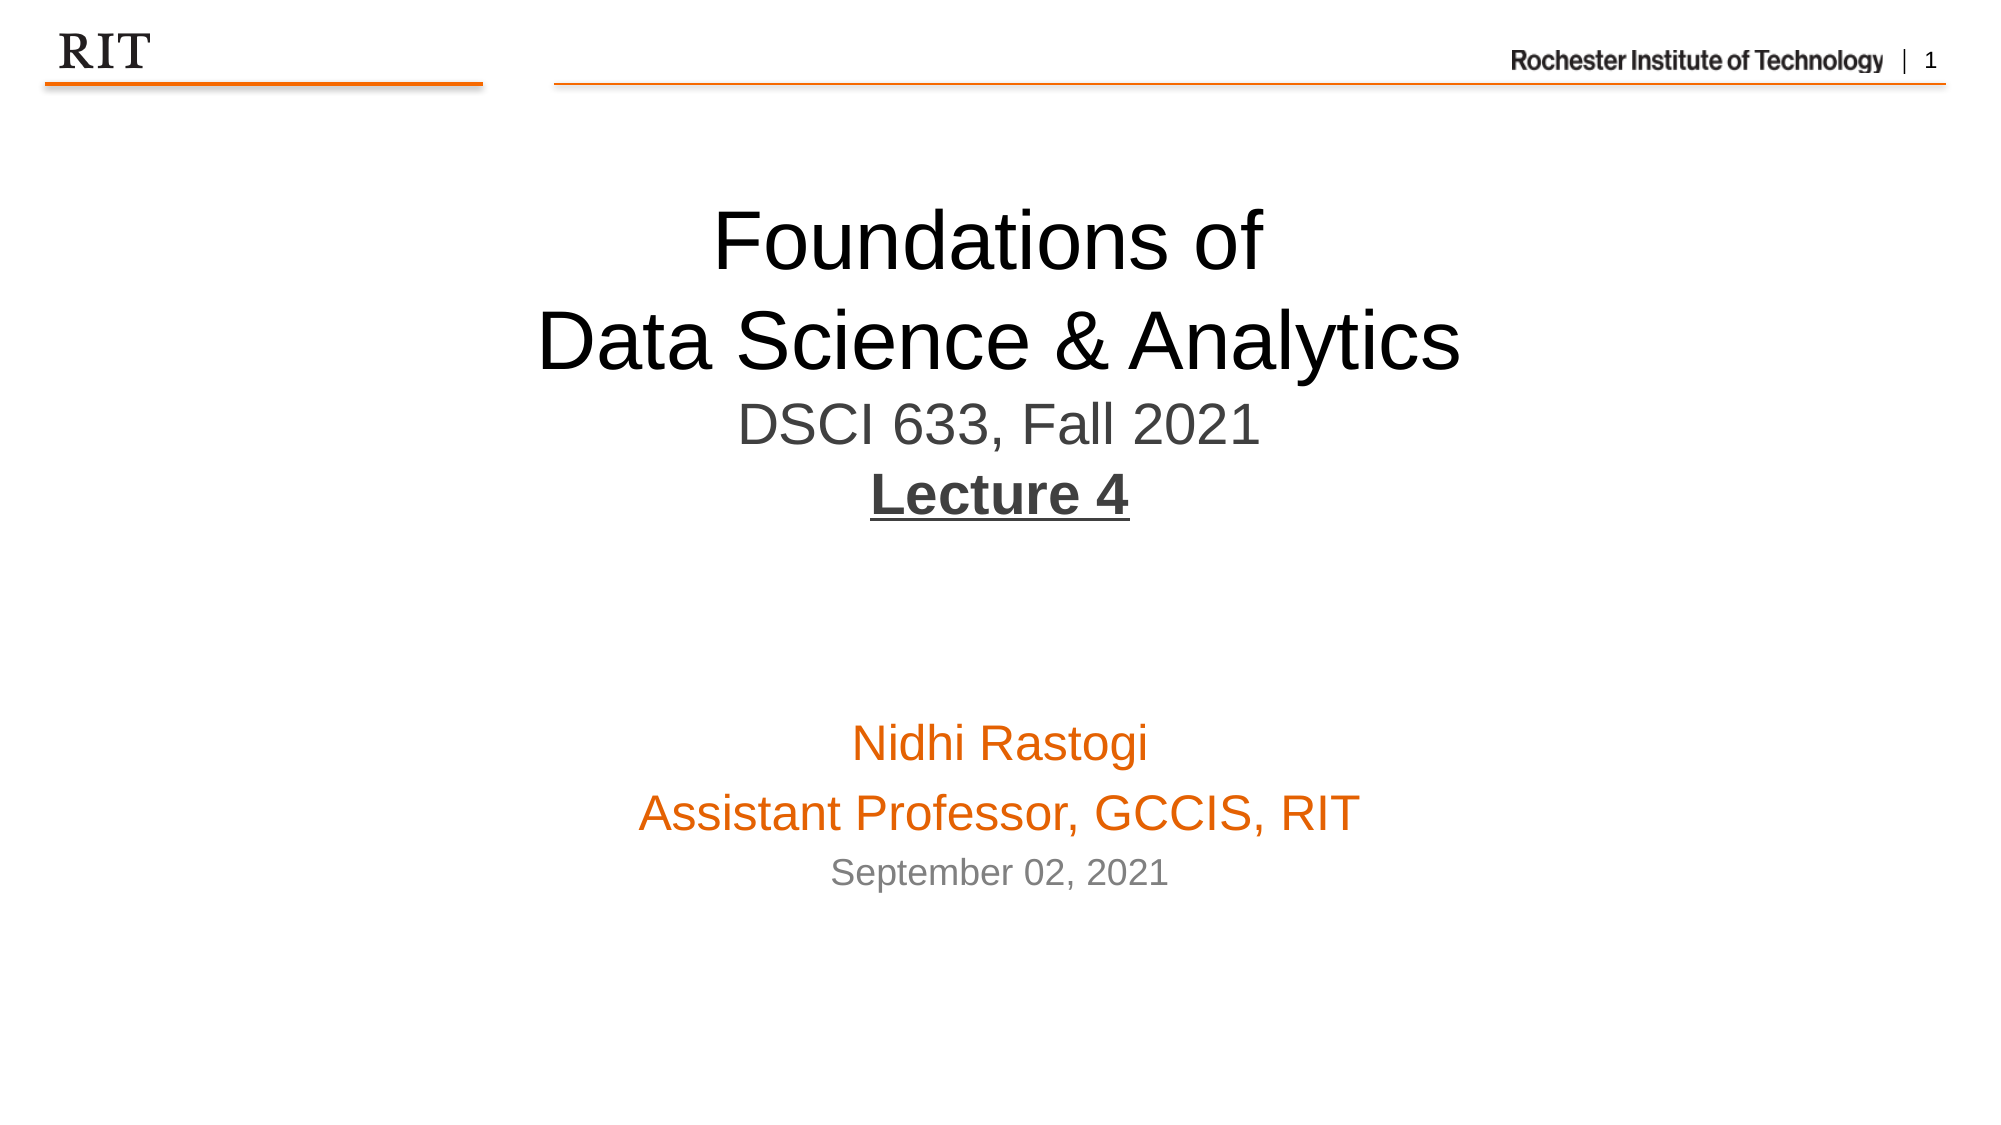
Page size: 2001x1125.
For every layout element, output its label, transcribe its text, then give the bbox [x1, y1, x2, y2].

text_box Nidhi Rastogi Assistant Professor, GCCIS, RIT September 02, 2021 [68, 715, 1932, 889]
text_box Foundations of Data Science & Analytics DSCI 633, Fall 2021 Lecture 4 [68, 97, 1932, 547]
